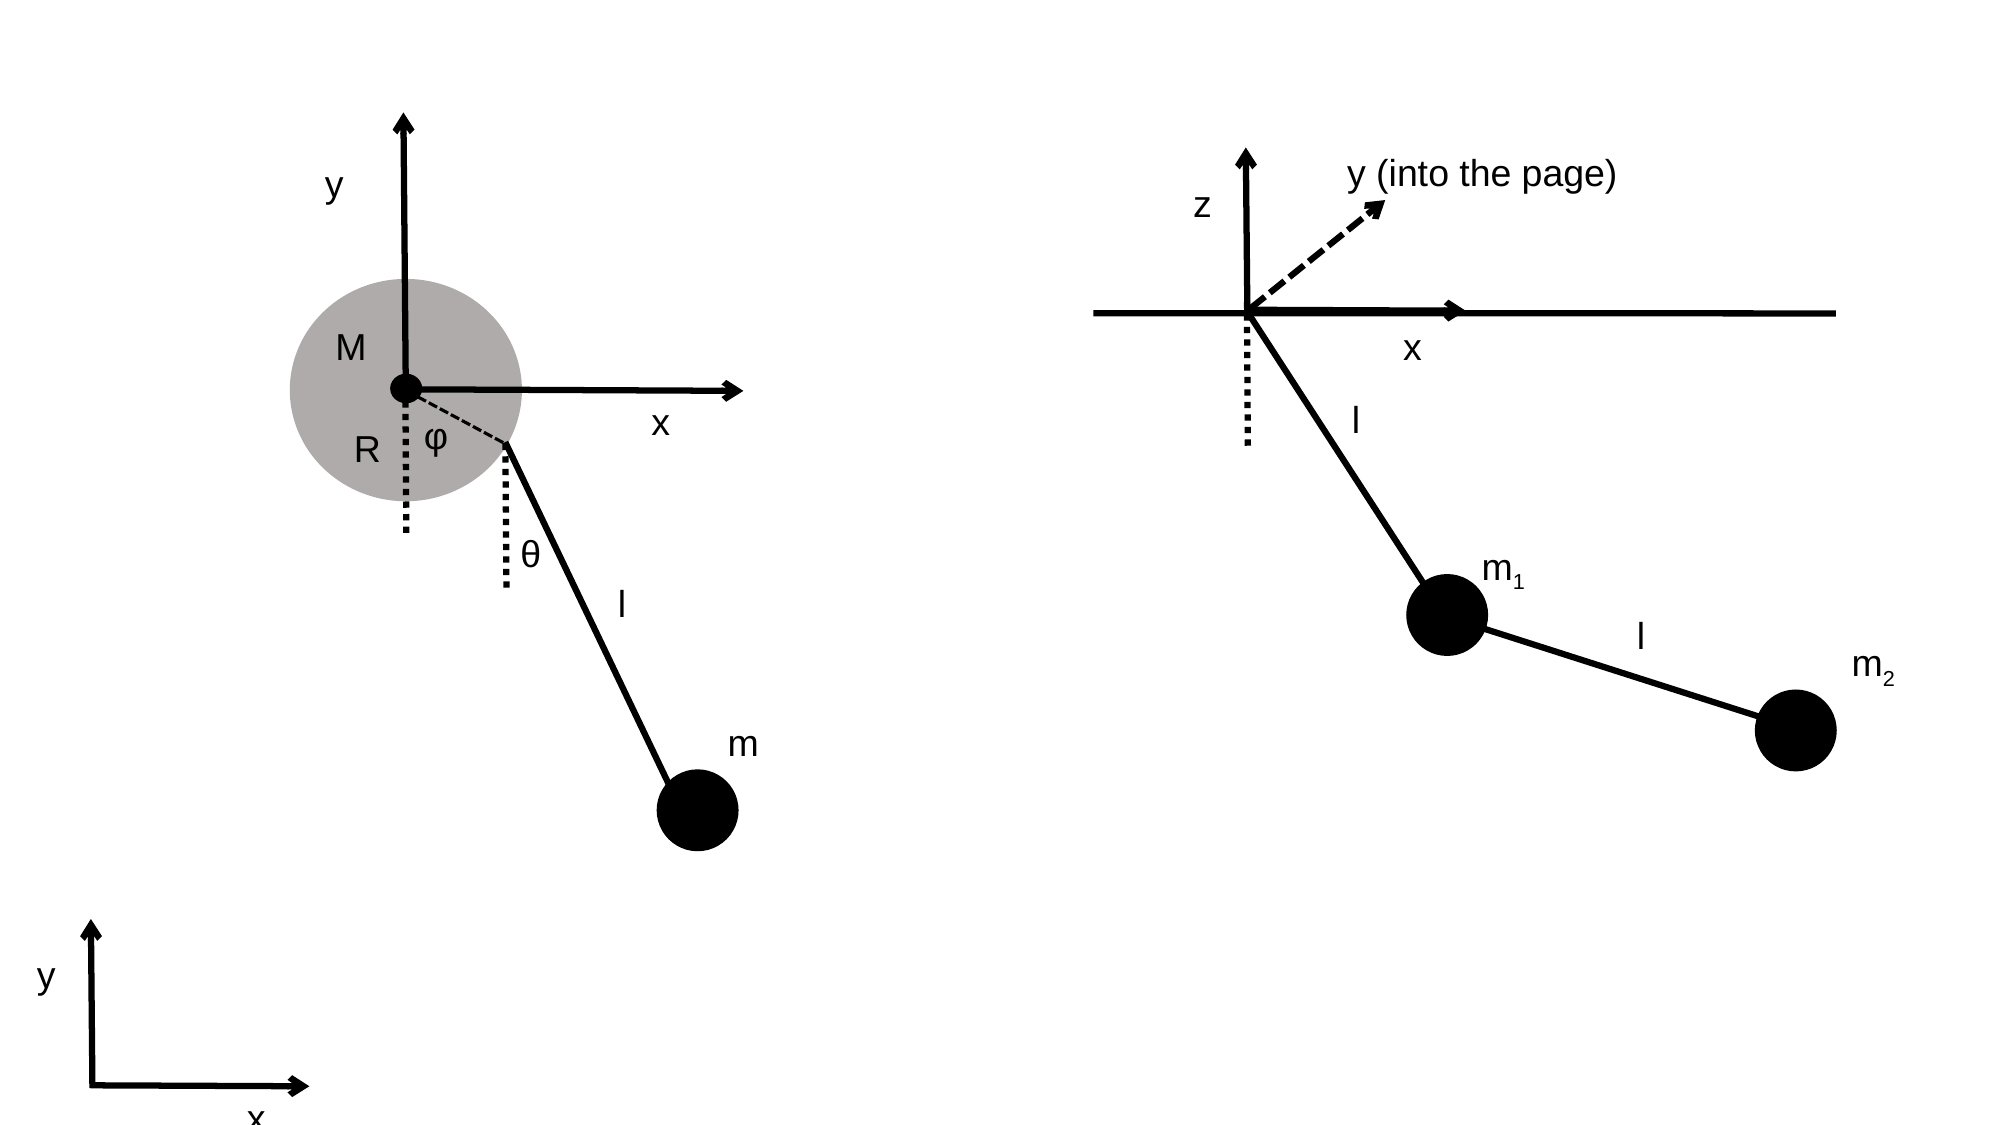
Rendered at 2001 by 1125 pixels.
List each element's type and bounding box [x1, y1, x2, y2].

text_box [1093, 142, 1912, 771]
text_box [289, 112, 775, 851]
text_box [21, 918, 310, 1125]
